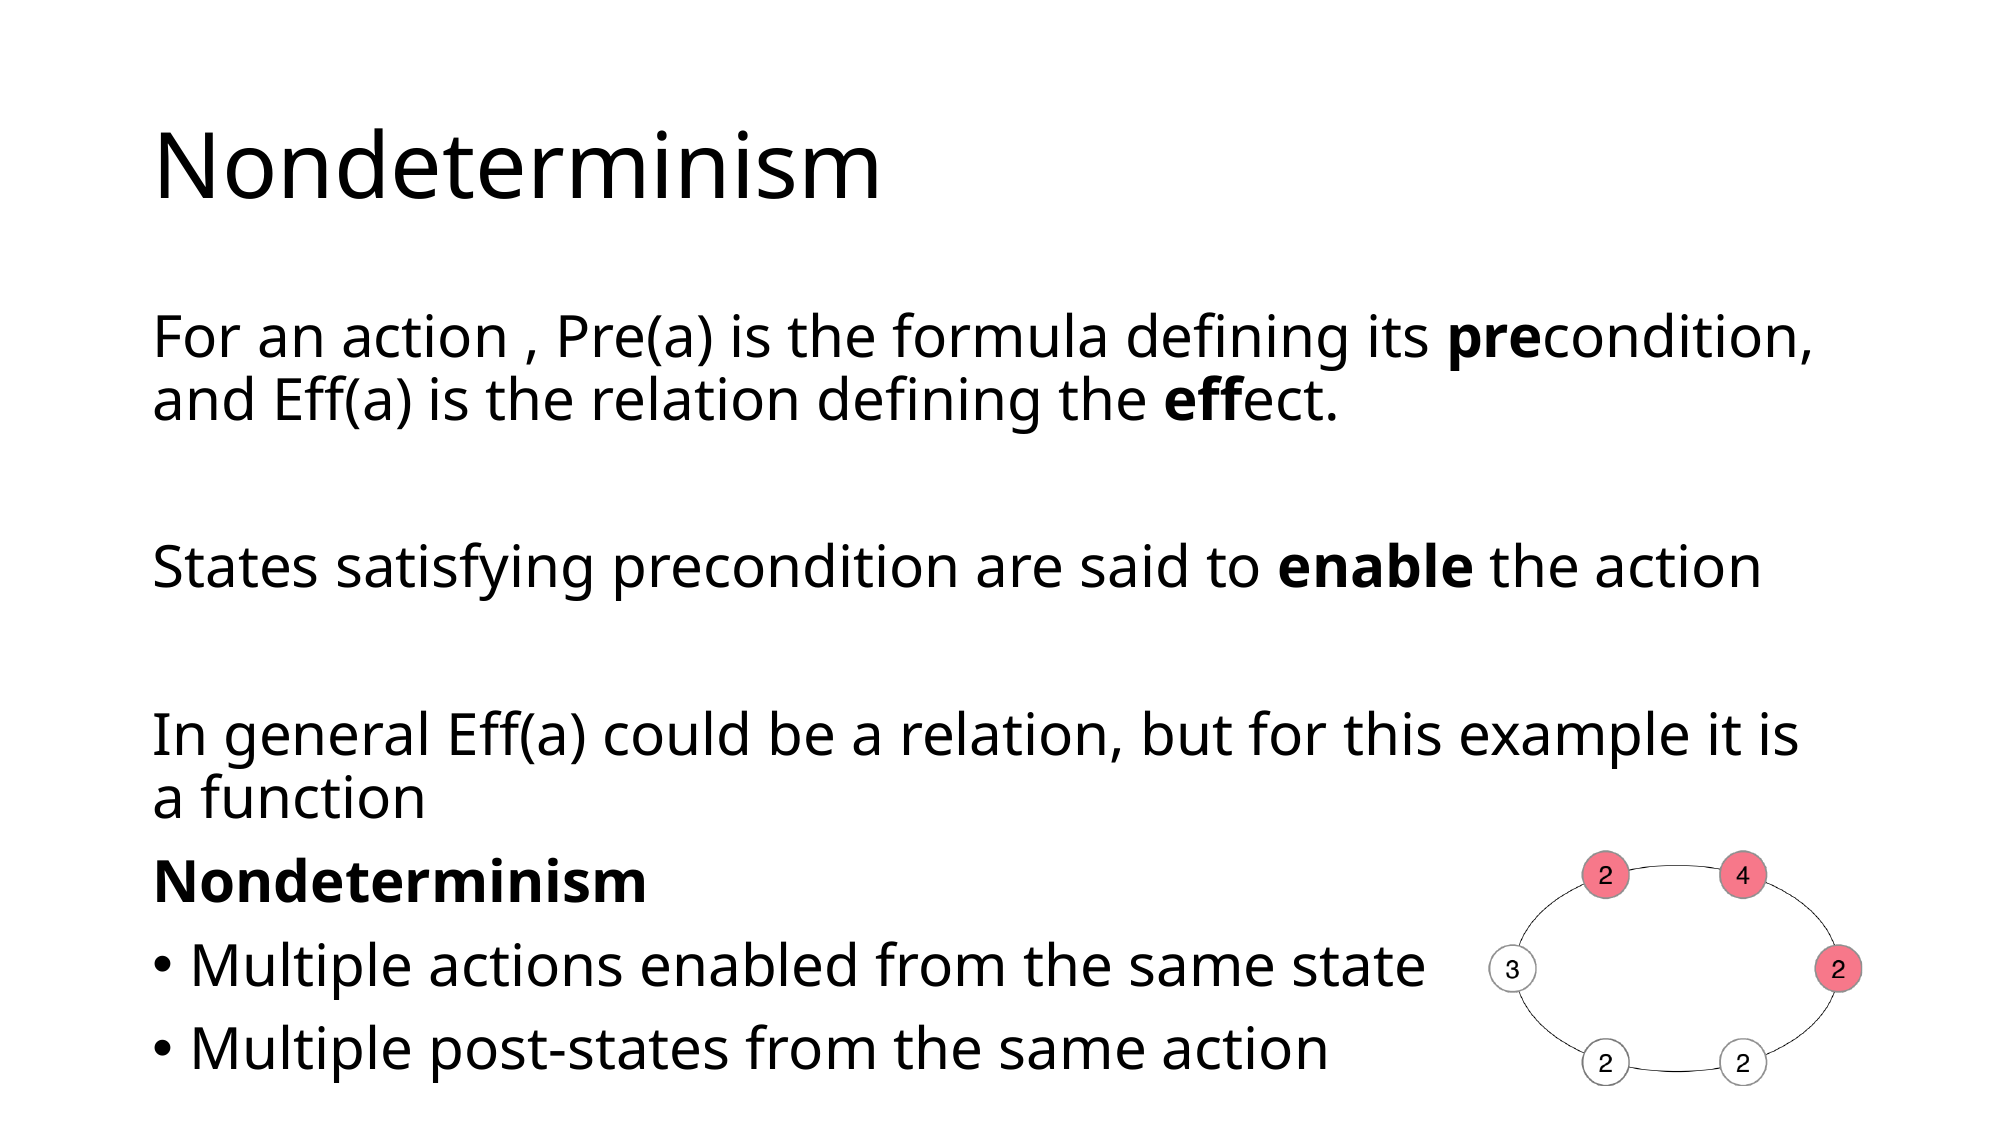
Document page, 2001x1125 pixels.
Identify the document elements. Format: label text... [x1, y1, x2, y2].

picture [1487, 849, 1863, 1086]
title Nondeterminism [137, 59, 1863, 278]
